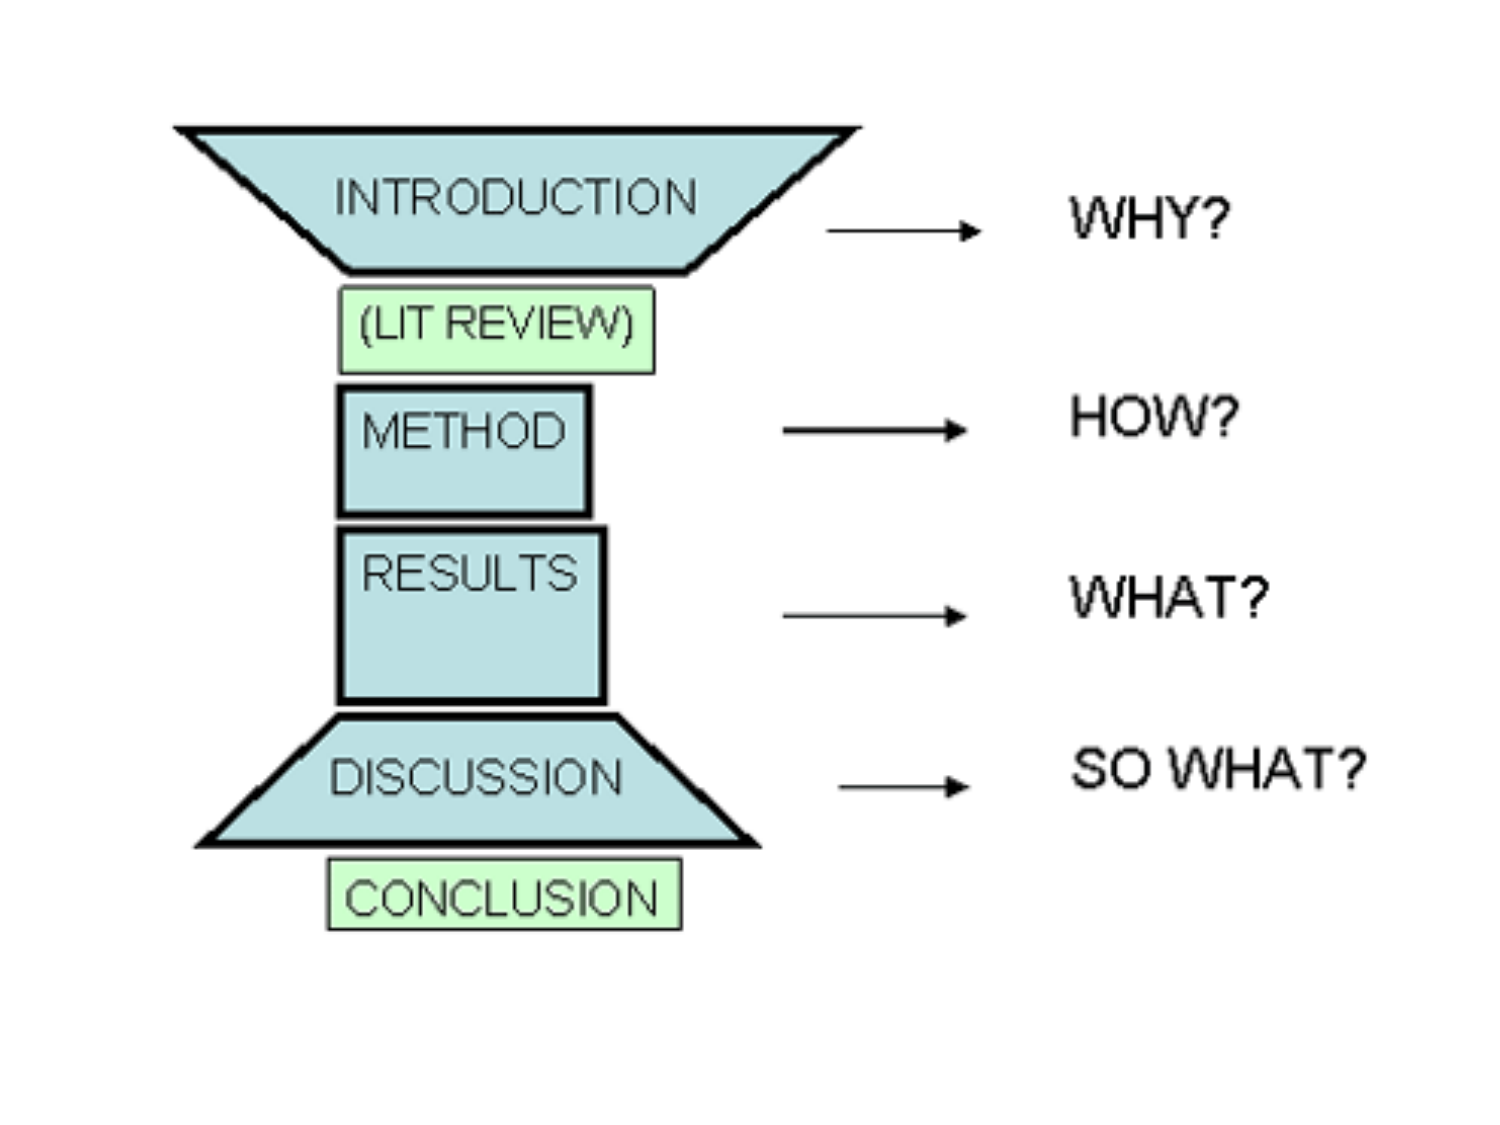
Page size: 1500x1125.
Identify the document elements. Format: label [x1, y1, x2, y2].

picture [162, 112, 1377, 938]
